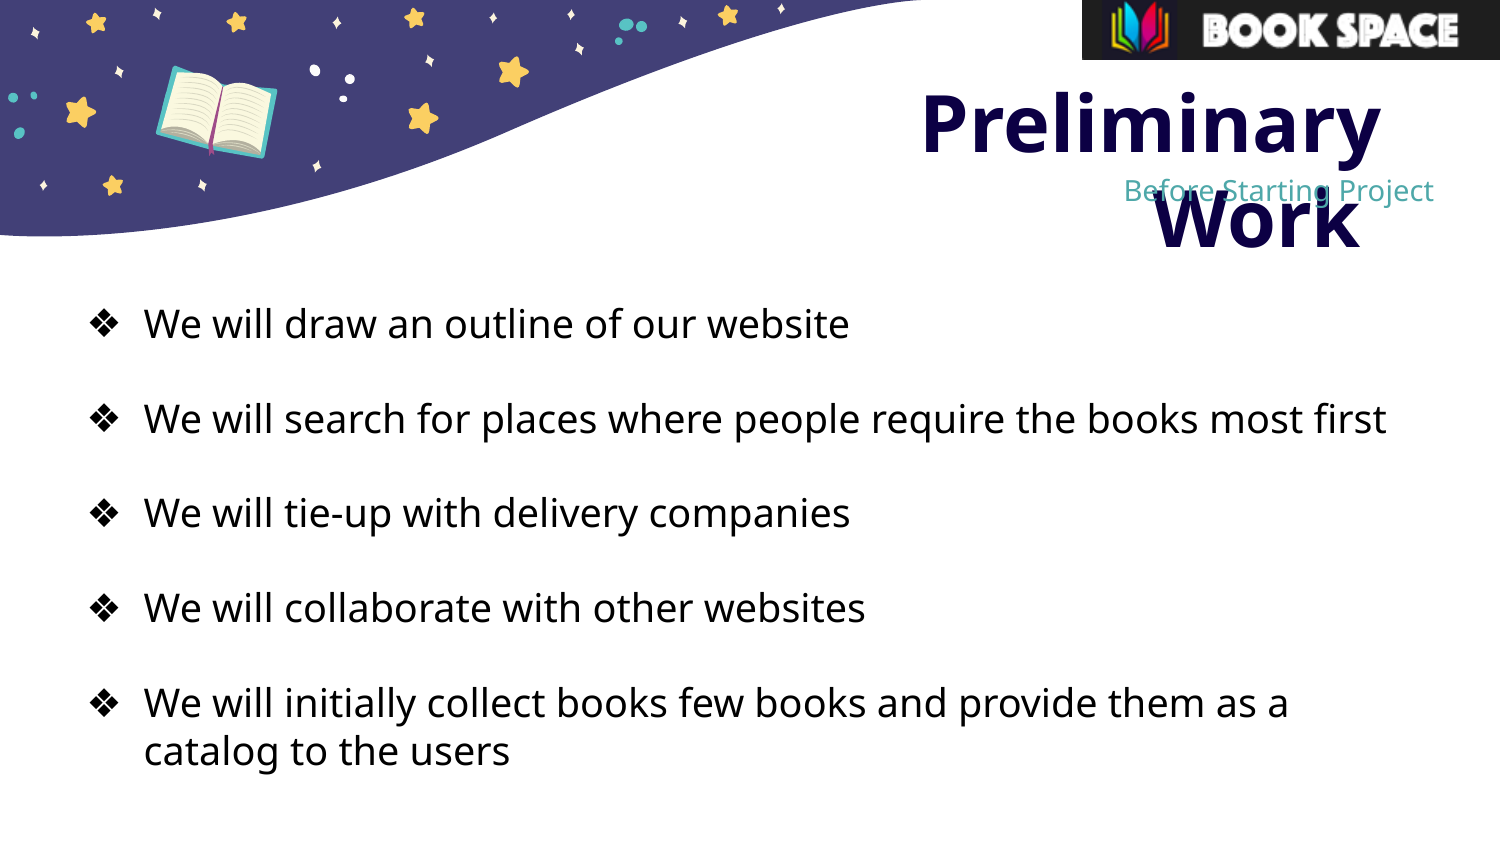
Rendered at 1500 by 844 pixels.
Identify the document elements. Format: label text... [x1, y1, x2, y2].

title Preliminary Work [750, 72, 1382, 167]
picture [1082, 0, 1500, 60]
text_box We will draw an outline of our website We will search for places where people require the books most first We will tie-up with delivery companies We will collaborate with other websites We will initially collect books few books and provide them as a catalog to the users [53, 283, 1438, 789]
text_box Before Starting Project [1108, 157, 1475, 223]
